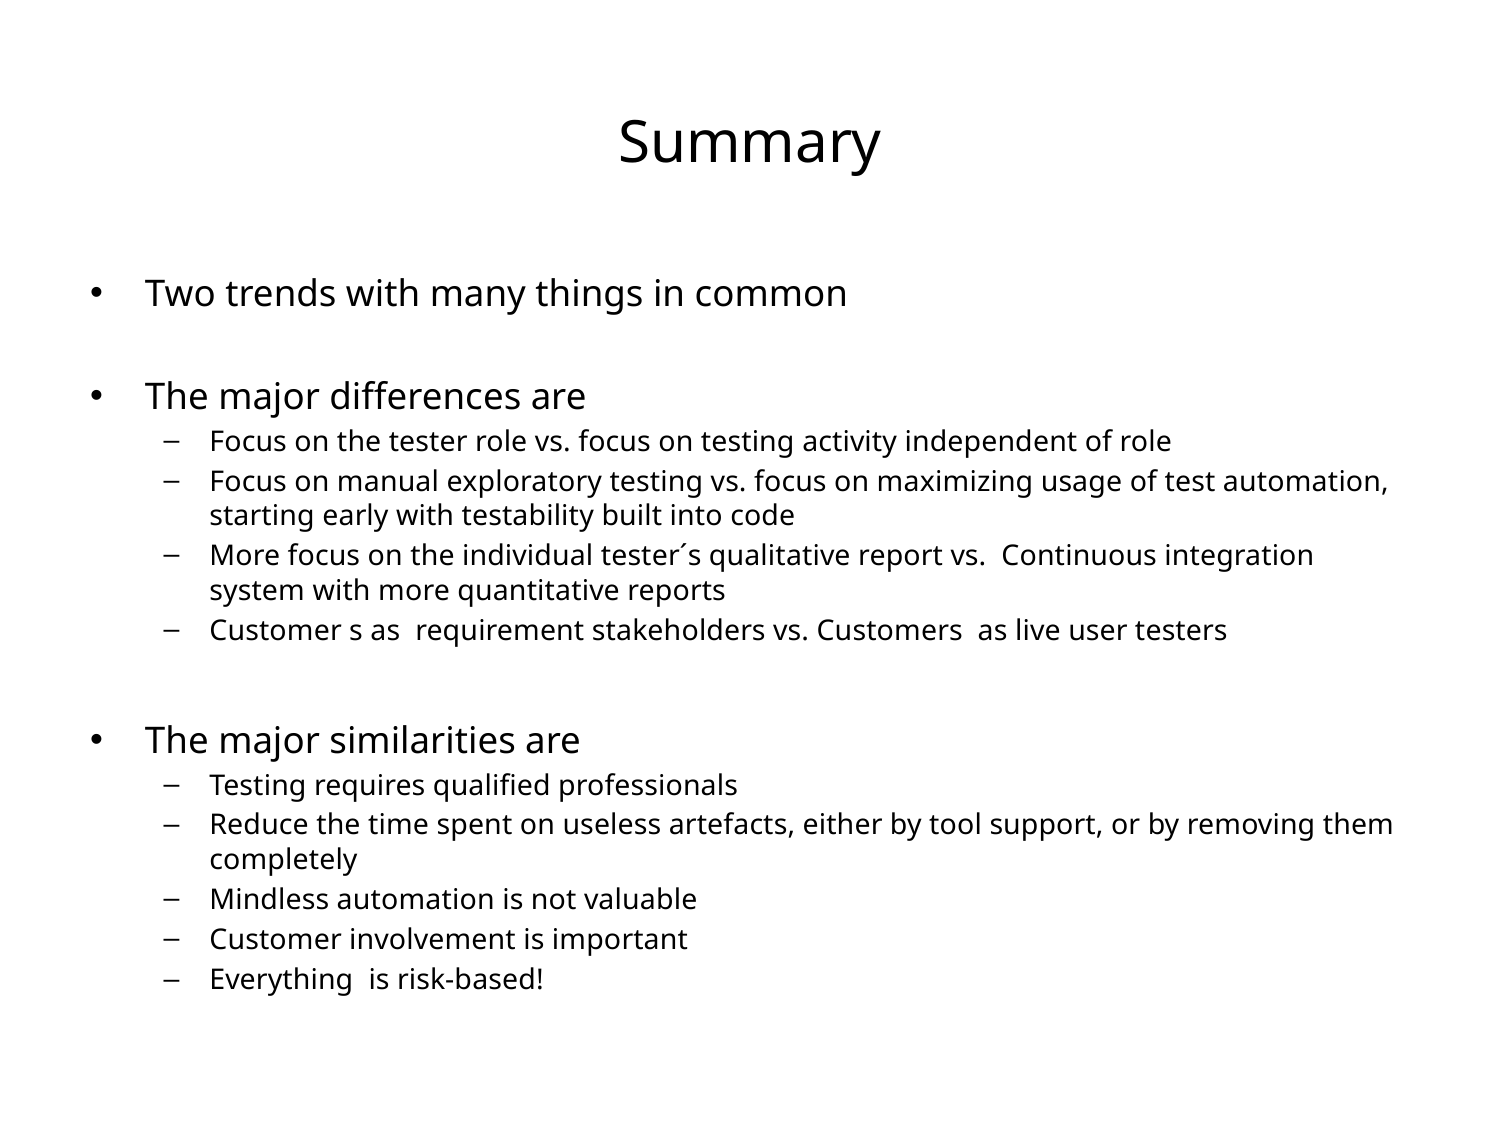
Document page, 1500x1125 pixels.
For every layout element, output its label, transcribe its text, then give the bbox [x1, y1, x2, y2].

title Summary [75, 45, 1425, 233]
list Two trends with many things in common The major differences are Focus on the tester role vs. focus on testing activity independent of role Focus on manual exploratory testing vs. focus on maximizing usage of test automation, starting early with testability built into code More focus on the individual tester´s qualitative report vs. Continuous integration system with more quantitative reports Customer s as requirement stakeholders vs. Customers as live user testers The major similarities are Testing requires qualified professionals Reduce the time spent on useless artefacts, either by tool support, or by removing them completely Mindless automation is not valuable Customer involvement is important Everything is risk-based! [75, 262, 1425, 1005]
